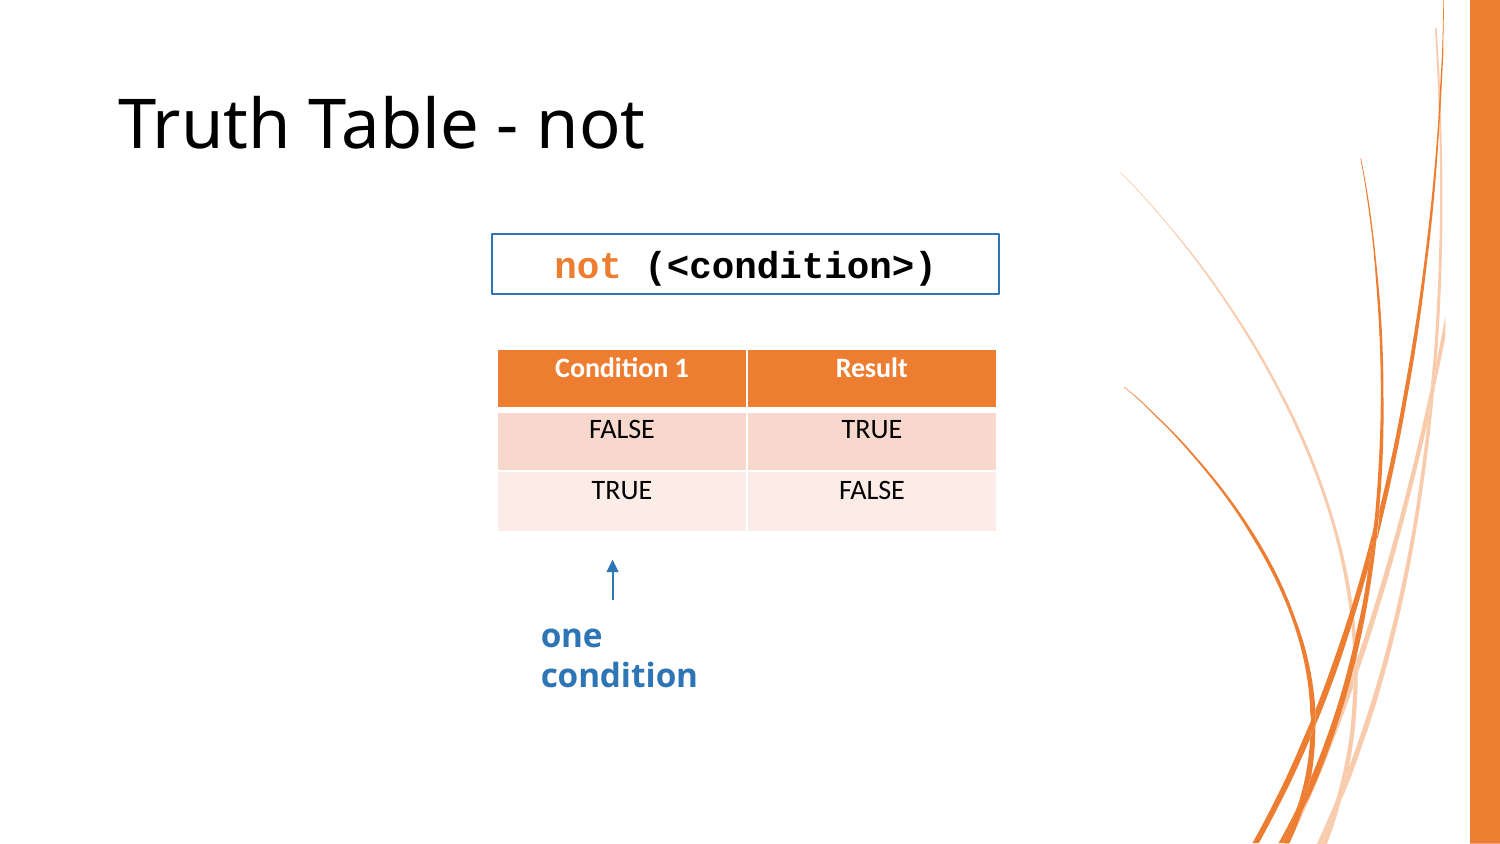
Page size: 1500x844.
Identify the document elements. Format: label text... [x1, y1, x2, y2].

table_cell TRUE [748, 413, 996, 470]
title Truth Table - not [103, 44, 1397, 208]
text_box not (<condition>) [491, 234, 1000, 294]
table_cell FALSE [748, 472, 996, 531]
table_header Result [748, 350, 996, 407]
table_cell TRUE [498, 472, 746, 531]
table_header Condition 1 [498, 350, 746, 407]
text_box one condition [526, 607, 750, 702]
table_cell FALSE [498, 413, 746, 470]
